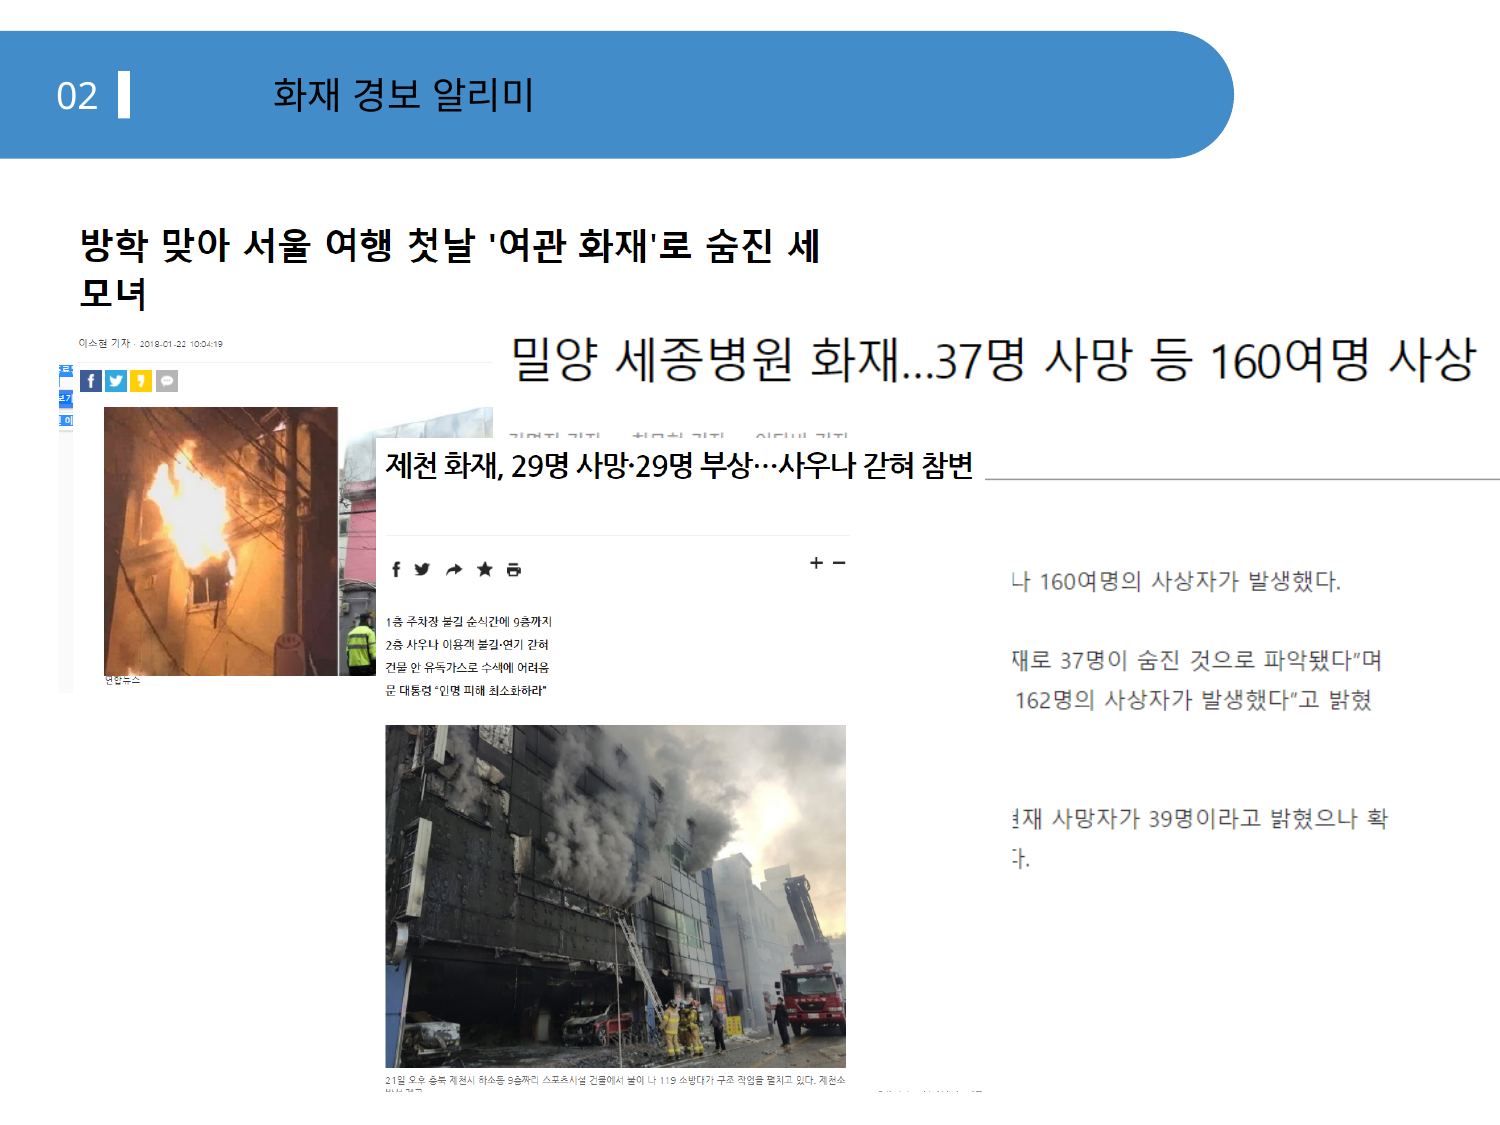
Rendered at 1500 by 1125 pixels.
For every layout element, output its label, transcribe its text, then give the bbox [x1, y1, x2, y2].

text_box 화재 경보 알리미 [258, 64, 551, 125]
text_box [376, 438, 1013, 1092]
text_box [493, 317, 1500, 946]
text_box [0, 28, 1237, 161]
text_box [59, 219, 925, 729]
text_box 02 [41, 64, 160, 125]
